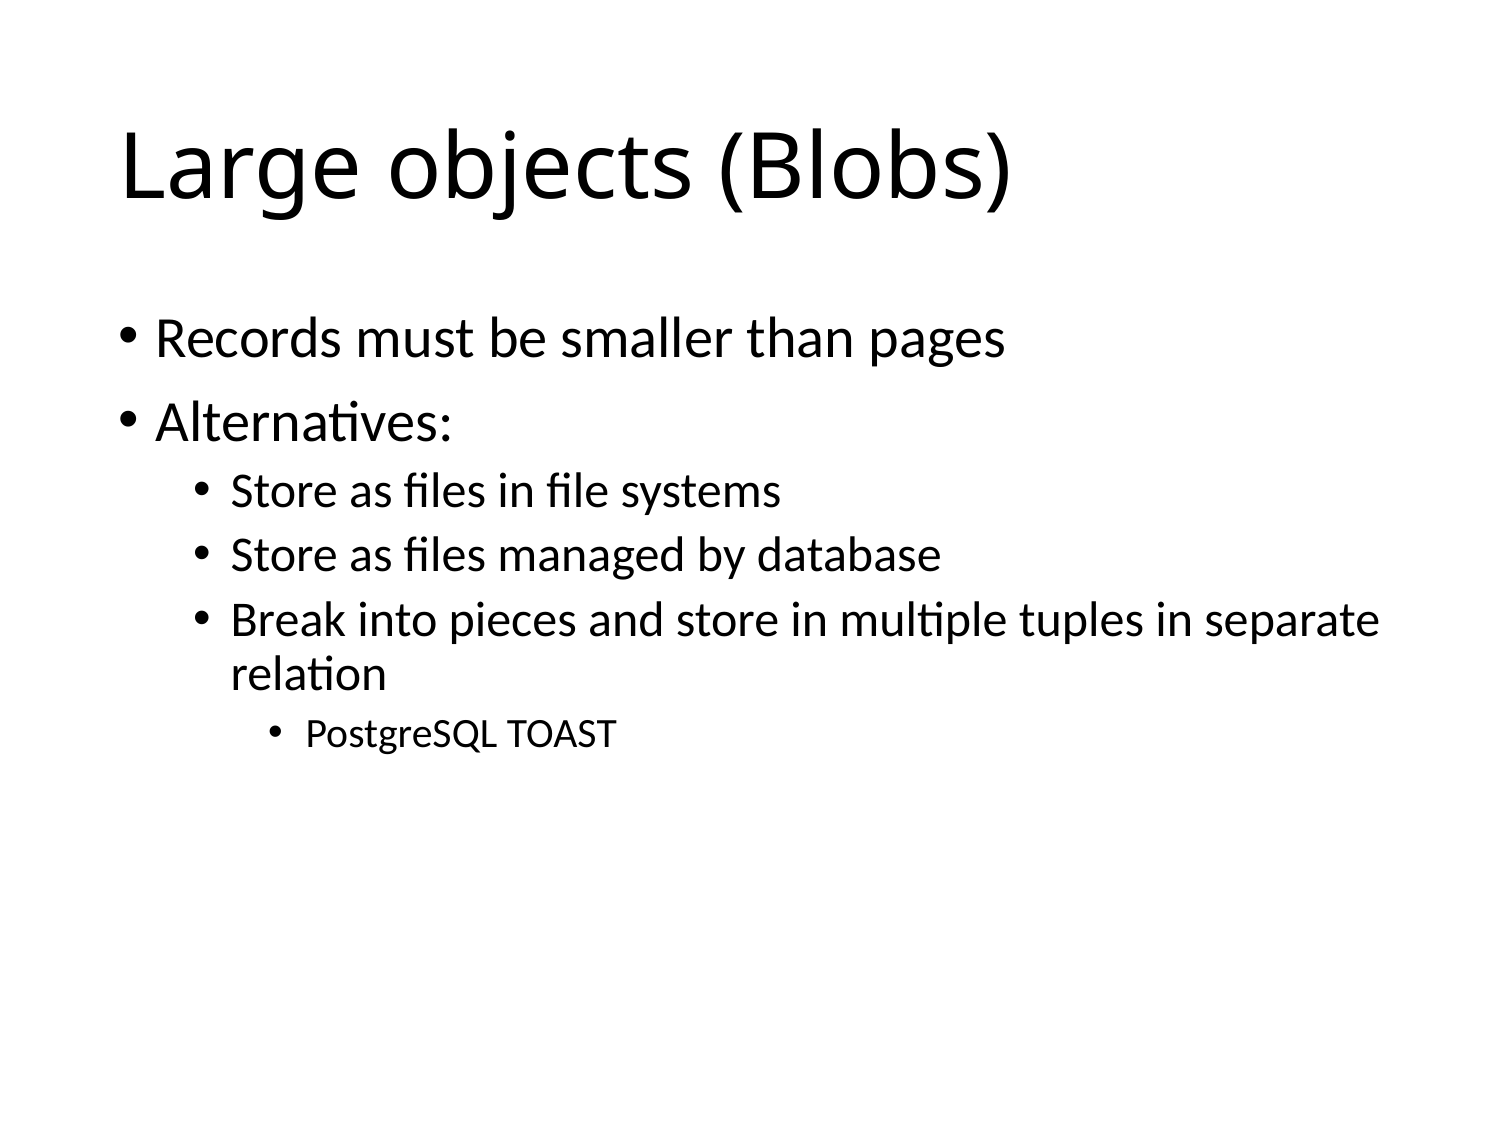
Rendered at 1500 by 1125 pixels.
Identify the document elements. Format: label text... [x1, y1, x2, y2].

title Large objects (Blobs) [103, 59, 1397, 278]
list Records must be smaller than pages Alternatives: Store as files in file systems Store as files managed by database Break into pieces and store in multiple tuples in separate relation PostgreSQL TOAST [103, 299, 1397, 1014]
